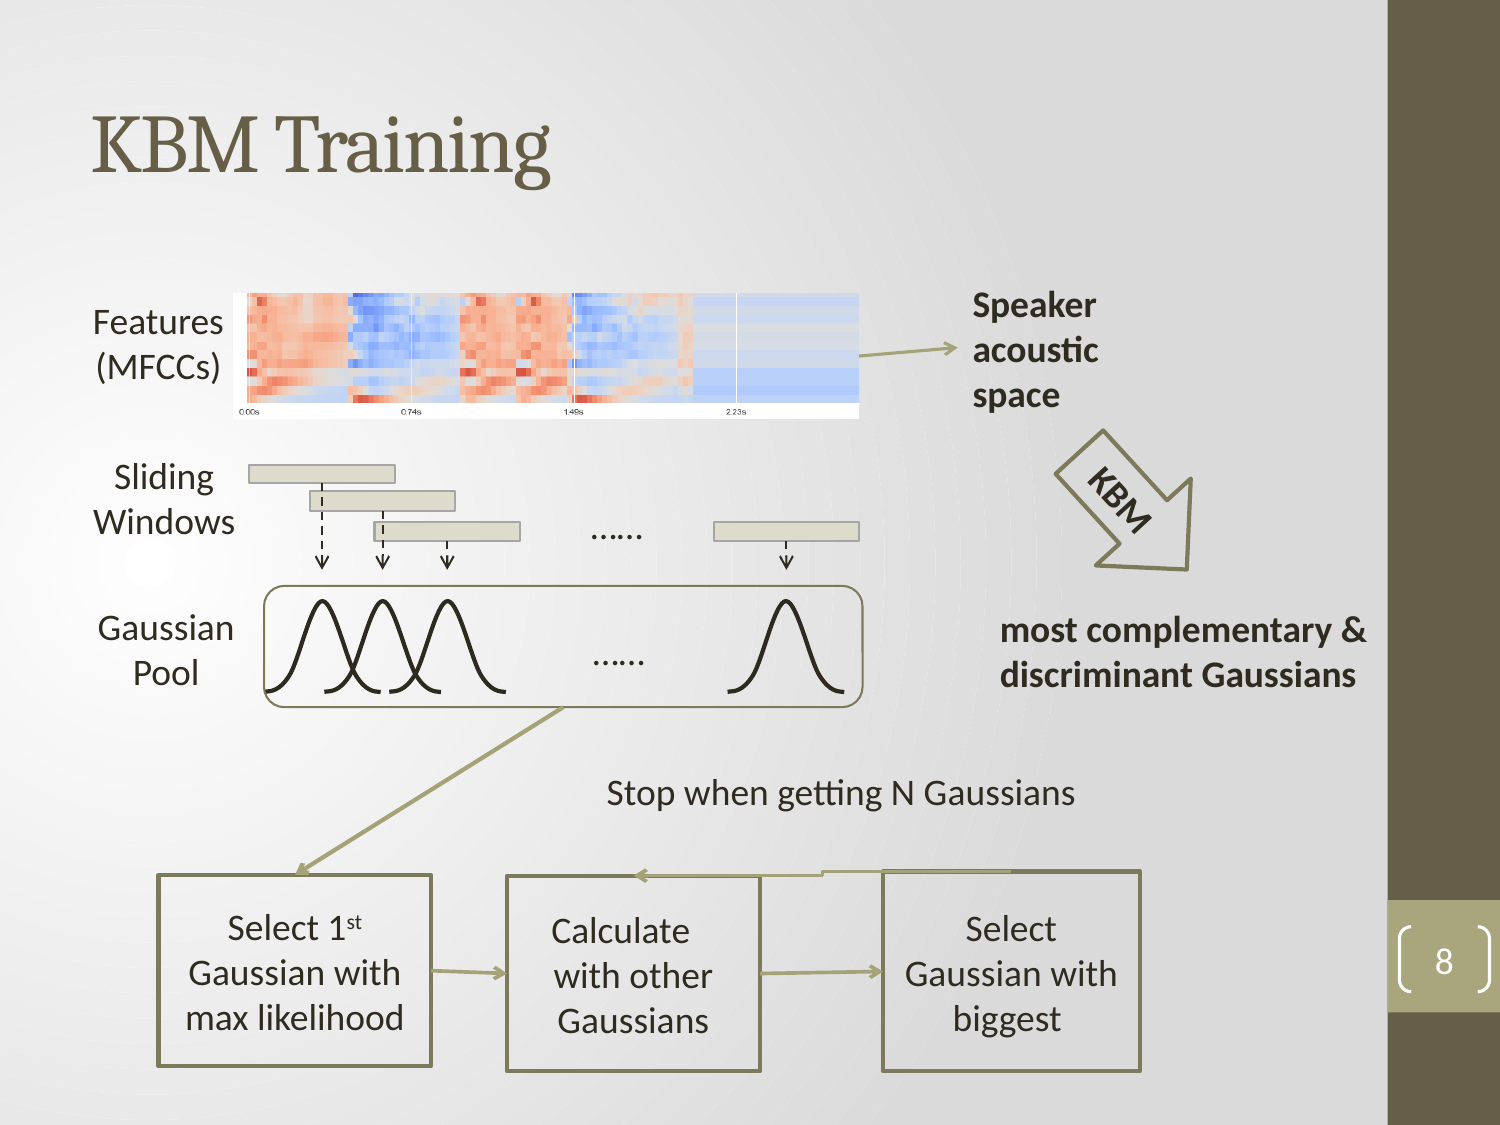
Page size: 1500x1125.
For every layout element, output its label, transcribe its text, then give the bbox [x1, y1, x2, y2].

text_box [49, 272, 1500, 1072]
title KBM Training [75, 45, 1325, 233]
